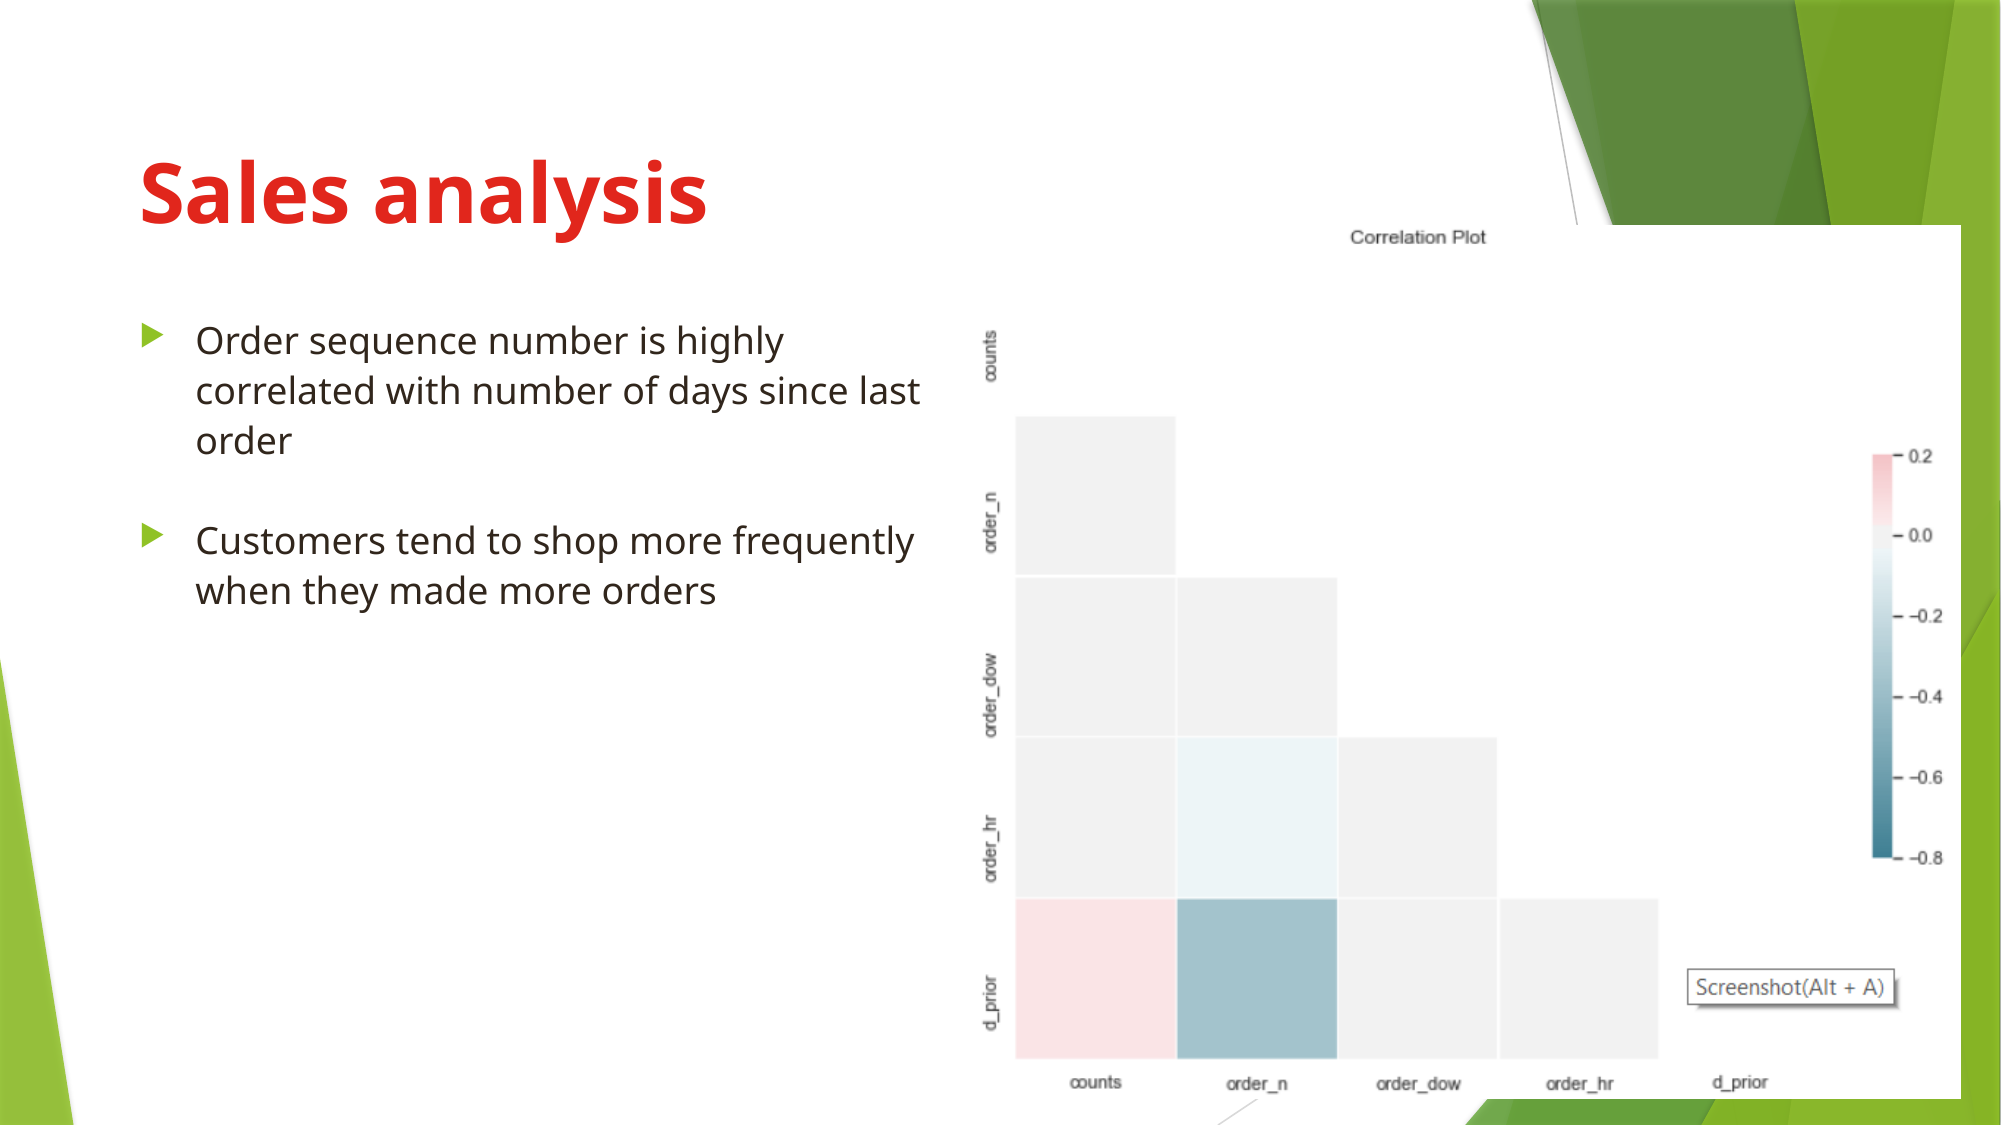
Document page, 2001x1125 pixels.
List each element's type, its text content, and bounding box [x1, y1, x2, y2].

picture [969, 224, 1961, 1099]
title Sales analysis [124, 133, 908, 292]
list Order sequence number is highly correlated with number of days since last order Customers tend to shop more frequently when they made more orders [124, 304, 964, 999]
